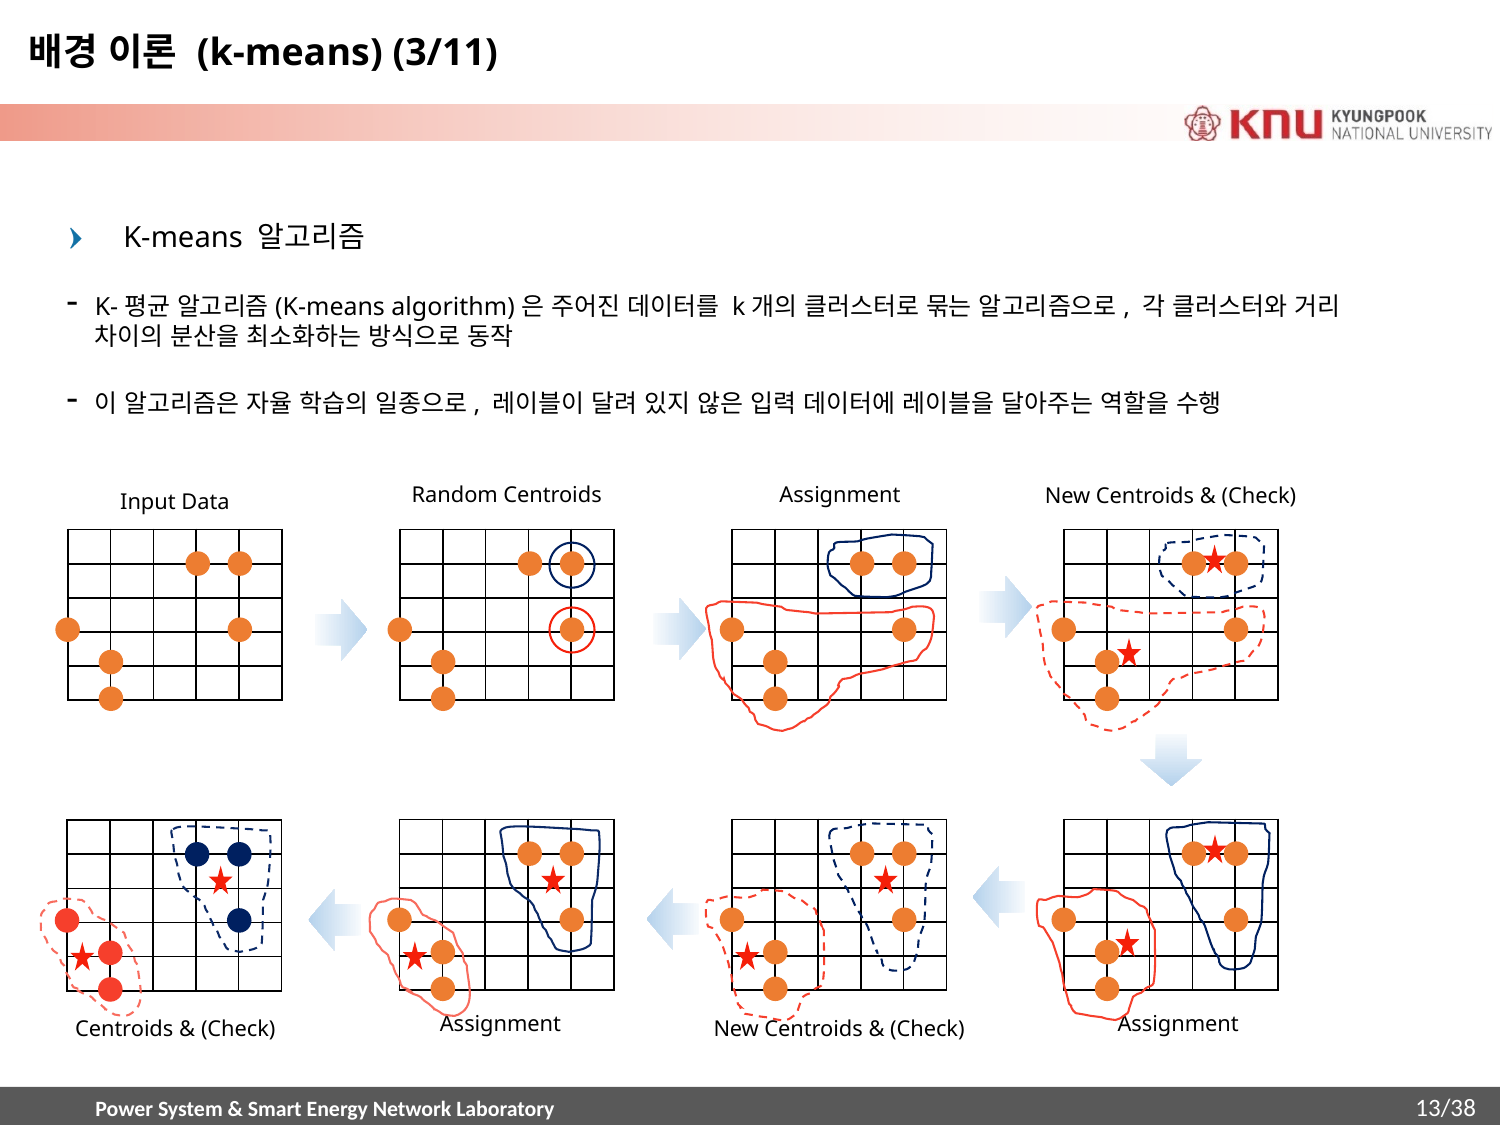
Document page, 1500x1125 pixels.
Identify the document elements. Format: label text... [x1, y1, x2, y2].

table_cell [904, 957, 946, 989]
text_box [184, 550, 212, 577]
table_cell [862, 923, 877, 955]
table_cell [268, 855, 281, 888]
table_cell [1193, 599, 1234, 612]
table_cell [832, 676, 860, 699]
table_header [733, 530, 774, 563]
table_cell [1236, 667, 1277, 699]
text_box [1035, 600, 1266, 732]
text_box Random Centroids [396, 473, 618, 515]
table_cell [444, 633, 485, 665]
table_header [572, 820, 613, 853]
text_box [548, 541, 596, 589]
table_cell [154, 923, 195, 956]
text_box [307, 886, 362, 954]
table_cell [733, 855, 774, 887]
table_cell [733, 889, 760, 897]
text_box Assignment [1102, 1002, 1254, 1043]
table_header [529, 530, 570, 563]
table_cell [263, 889, 281, 922]
table_cell [154, 633, 195, 665]
table_cell [1150, 565, 1183, 597]
table_cell [197, 901, 210, 922]
table_header [862, 530, 903, 538]
table_cell [239, 957, 281, 990]
table_cell [444, 599, 485, 631]
table_cell [1108, 855, 1149, 887]
table_header [1193, 530, 1234, 540]
table_cell [1193, 957, 1234, 989]
table_cell [486, 923, 527, 955]
table_cell [572, 923, 613, 955]
text_box [828, 822, 934, 972]
table_cell [239, 923, 281, 956]
text_box [971, 863, 1027, 931]
text_box [313, 595, 369, 664]
text_box [1035, 888, 1157, 1022]
text_box Input Data [105, 480, 245, 522]
table_cell [823, 923, 860, 955]
text_box [645, 885, 701, 953]
picture [66, 221, 84, 250]
text_box [39, 897, 142, 1017]
table_cell [862, 599, 903, 611]
table_cell [111, 667, 153, 699]
text_box [97, 685, 125, 713]
table_cell [197, 923, 238, 956]
table_cell [529, 599, 570, 631]
table_header [1236, 820, 1277, 853]
table_cell [1193, 923, 1214, 955]
text_box [705, 600, 936, 732]
table_header [1065, 530, 1106, 563]
text_box New Centroids & (Check) [698, 1007, 980, 1049]
table_header [443, 820, 484, 853]
table_header [904, 530, 946, 563]
table_cell [819, 599, 860, 612]
text_box [516, 550, 544, 577]
text_box [429, 685, 457, 713]
table_cell [1236, 599, 1277, 631]
table_header [154, 530, 195, 563]
table_cell [1154, 923, 1192, 955]
table_cell [154, 889, 195, 922]
table_cell [529, 667, 570, 699]
table_cell [733, 565, 774, 597]
table_cell [197, 957, 238, 990]
table_cell [776, 599, 817, 612]
text_box 배경 이론 (k-means) (3/11) [17, 29, 1363, 78]
table_header [68, 821, 109, 853]
table_cell [819, 957, 860, 989]
table_cell [598, 855, 613, 887]
table_cell [927, 855, 946, 887]
text_box [978, 573, 1034, 641]
table_cell [240, 633, 281, 665]
table_cell [443, 855, 484, 887]
table_cell [443, 889, 484, 921]
text_box [170, 825, 272, 953]
table_cell [572, 667, 613, 699]
table_cell [1150, 889, 1192, 921]
table_header [197, 821, 238, 827]
table_cell [486, 855, 510, 887]
table_header [1108, 820, 1149, 853]
text_box [1158, 533, 1266, 599]
table_cell [819, 855, 844, 887]
table_cell [154, 599, 195, 631]
text_box [499, 825, 601, 953]
table_cell [1264, 855, 1277, 887]
table_cell [1108, 599, 1149, 613]
table_header [776, 530, 817, 563]
table_header [154, 821, 195, 853]
table_cell [400, 855, 442, 887]
text_box Assignment [424, 1002, 576, 1043]
table_cell [240, 667, 281, 699]
table_cell [68, 980, 75, 990]
table_header [1150, 820, 1192, 853]
table_header [1150, 530, 1192, 563]
table_cell [486, 957, 527, 989]
table_cell [240, 565, 281, 597]
table_cell [486, 889, 527, 921]
text_box [226, 550, 254, 577]
table_header [400, 820, 442, 853]
table_cell [1150, 855, 1181, 887]
text_box [54, 616, 81, 644]
table_cell [1117, 889, 1149, 911]
slide_number 13/38 [1153, 1076, 1492, 1125]
table_header [733, 820, 774, 853]
table_cell [572, 565, 613, 597]
text_box [386, 616, 414, 644]
table_cell [111, 599, 153, 631]
table_header [819, 530, 860, 563]
table_header [401, 530, 442, 563]
text_box Assignment [764, 473, 916, 515]
picture [1184, 105, 1492, 141]
text_box K-means 알고리즘 K-평균 알고리즘(K-means algorithm)은 주어진 데이터를 k개의 클러스터로 묶는 알고리즘으로, 각 클러스터와 거리 차이의 분산을 최소화하는 방식으로 동작 이 알고리즘은 자율 학습의 일종으로, 레이블이 달려 있지 않은 입력 데이터에 레이블을 달아주는 역할을 수행 [55, 212, 1363, 476]
table_cell [1150, 957, 1192, 989]
table_cell [1236, 565, 1277, 597]
table_cell [486, 633, 528, 665]
table_cell [529, 633, 570, 665]
table_cell [1161, 674, 1192, 699]
table_cell [904, 599, 946, 631]
table_cell [111, 633, 153, 665]
table_cell [197, 565, 238, 597]
table_header [444, 530, 485, 563]
text_box [704, 888, 826, 1022]
table_cell [1236, 957, 1277, 989]
table_header [529, 820, 570, 827]
table_header [904, 820, 946, 853]
text_box [429, 648, 457, 676]
text_box [97, 648, 125, 676]
table_cell [154, 957, 195, 990]
table_cell [486, 667, 528, 699]
table_cell [1065, 889, 1091, 896]
table_header [776, 820, 817, 853]
text_box [1114, 637, 1144, 670]
table_cell [68, 855, 109, 888]
table_cell [529, 565, 570, 597]
table_cell [1236, 633, 1277, 665]
table_cell [69, 599, 110, 631]
table_cell [819, 889, 860, 921]
text_box [548, 606, 596, 654]
table_cell [154, 565, 195, 597]
table_cell [444, 565, 485, 597]
table_header [1236, 530, 1277, 563]
text_box [1137, 732, 1206, 788]
table_cell [819, 565, 853, 597]
table_cell [1108, 565, 1149, 597]
table_cell [1065, 565, 1106, 597]
text_box [826, 533, 934, 599]
table_cell [733, 599, 774, 604]
table_header [819, 820, 860, 853]
table_cell [1065, 855, 1106, 887]
table_cell [401, 667, 442, 699]
table_cell [401, 565, 442, 597]
table_cell [197, 599, 238, 631]
table_header [1065, 820, 1106, 853]
table_cell [529, 903, 538, 921]
table_cell [1263, 889, 1277, 921]
text_box [1199, 544, 1230, 577]
table_header [111, 530, 153, 563]
text_box [652, 595, 708, 663]
table_cell [1193, 910, 1199, 921]
table_cell [925, 889, 946, 921]
text_box [226, 616, 254, 644]
table_header [197, 530, 238, 563]
table_cell [1255, 923, 1277, 955]
table_cell [69, 565, 110, 597]
table_cell [465, 957, 484, 989]
table_cell [486, 599, 528, 631]
table_cell [68, 889, 109, 921]
table_cell [114, 923, 152, 956]
table_cell [136, 957, 152, 990]
table_header [862, 820, 903, 824]
table_cell [486, 565, 528, 597]
table_cell [904, 667, 946, 699]
table_cell [197, 667, 238, 699]
text_box [1165, 821, 1271, 971]
table_cell [443, 923, 484, 955]
table_header [111, 821, 152, 853]
table_cell [401, 633, 442, 665]
table_header [69, 530, 110, 563]
table_cell [782, 889, 817, 908]
table_cell [111, 565, 153, 597]
table_cell [918, 923, 946, 955]
table_cell [776, 855, 817, 887]
table_cell [400, 889, 442, 921]
table_cell [154, 855, 182, 888]
table_cell [401, 599, 442, 631]
table_cell [904, 565, 946, 597]
table_cell [444, 667, 485, 699]
table_cell [1193, 667, 1234, 699]
table_cell [69, 633, 110, 665]
table_cell [572, 957, 613, 989]
table_header [486, 530, 528, 563]
table_cell [1065, 599, 1106, 605]
table_cell [111, 855, 152, 888]
table_cell [862, 667, 903, 699]
table_cell [69, 667, 110, 699]
table_cell [529, 923, 570, 955]
table_cell [593, 889, 613, 921]
table_cell [197, 633, 238, 665]
table_cell [572, 633, 613, 665]
table_header [1108, 530, 1149, 563]
table_cell [904, 633, 946, 665]
table_cell [154, 667, 195, 699]
table_cell [862, 957, 903, 989]
text_box [368, 897, 471, 1017]
table_cell [572, 599, 613, 631]
table_cell [529, 957, 570, 989]
table_cell [776, 565, 817, 597]
table_header [486, 820, 527, 853]
text_box Centroids & (Check) [60, 1007, 291, 1048]
table_cell [111, 889, 152, 922]
table_header [239, 821, 281, 853]
table_cell [240, 599, 281, 631]
table_header [240, 530, 281, 563]
text_box New Centroids & (Check) [1030, 473, 1312, 515]
table_header [572, 530, 613, 563]
table_cell [1150, 599, 1192, 613]
